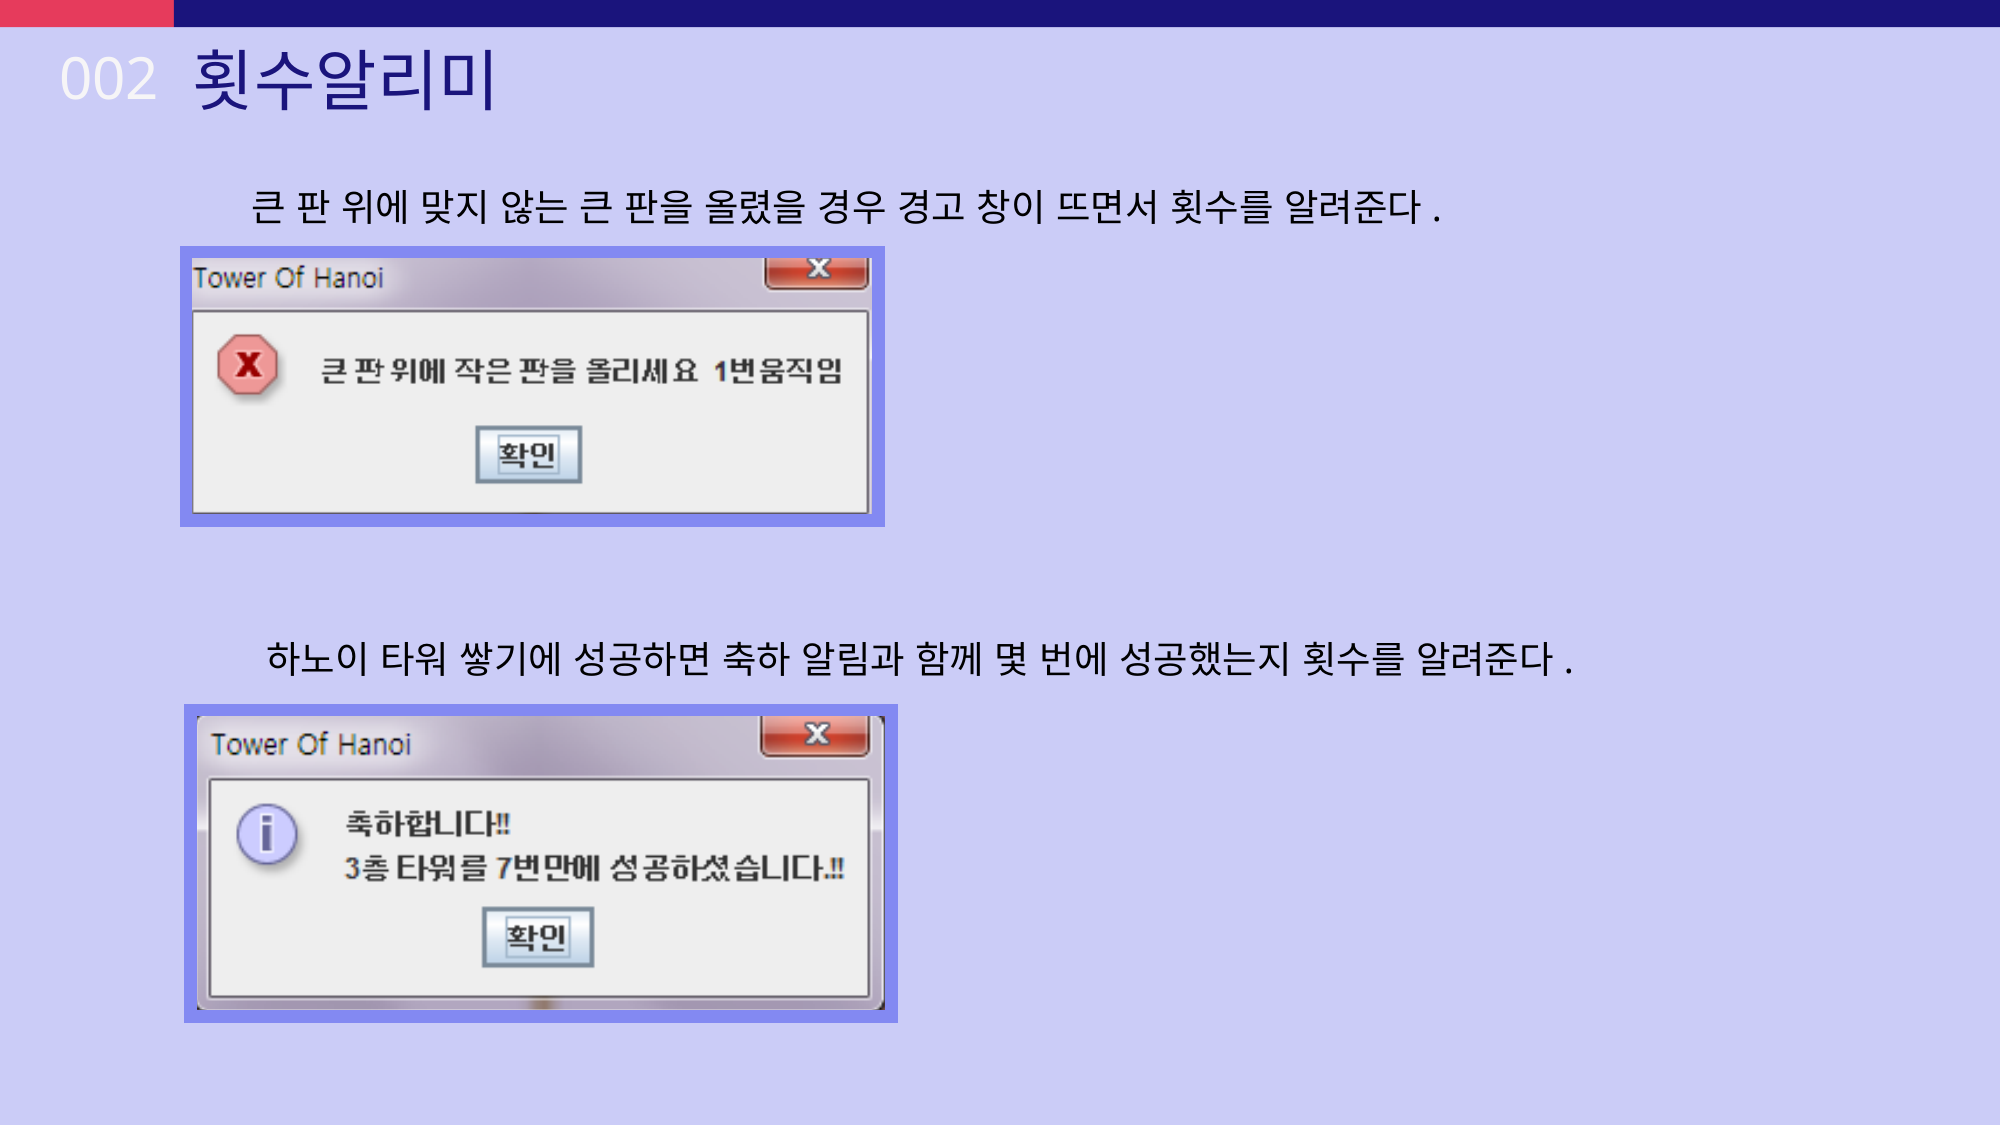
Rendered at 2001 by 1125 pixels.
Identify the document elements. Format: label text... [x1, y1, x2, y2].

text_box [190, 709, 892, 1017]
text_box 큰 판 위에 맞지 않는 큰 판을 올렸을 경우 경고 창이 뜨면서 횟수를 알려준다. [236, 176, 1457, 237]
text_box 횟수알리미 [178, 31, 547, 127]
text_box 002 [2, 34, 174, 119]
picture [193, 711, 887, 1015]
text_box [0, 0, 173, 28]
text_box [173, 0, 2000, 28]
picture [187, 246, 883, 522]
text_box 하노이 타워 쌓기에 성공하면 축하 알림과 함께 몇 번에 성공했는지 횟수를 알려준다. [251, 629, 1589, 689]
